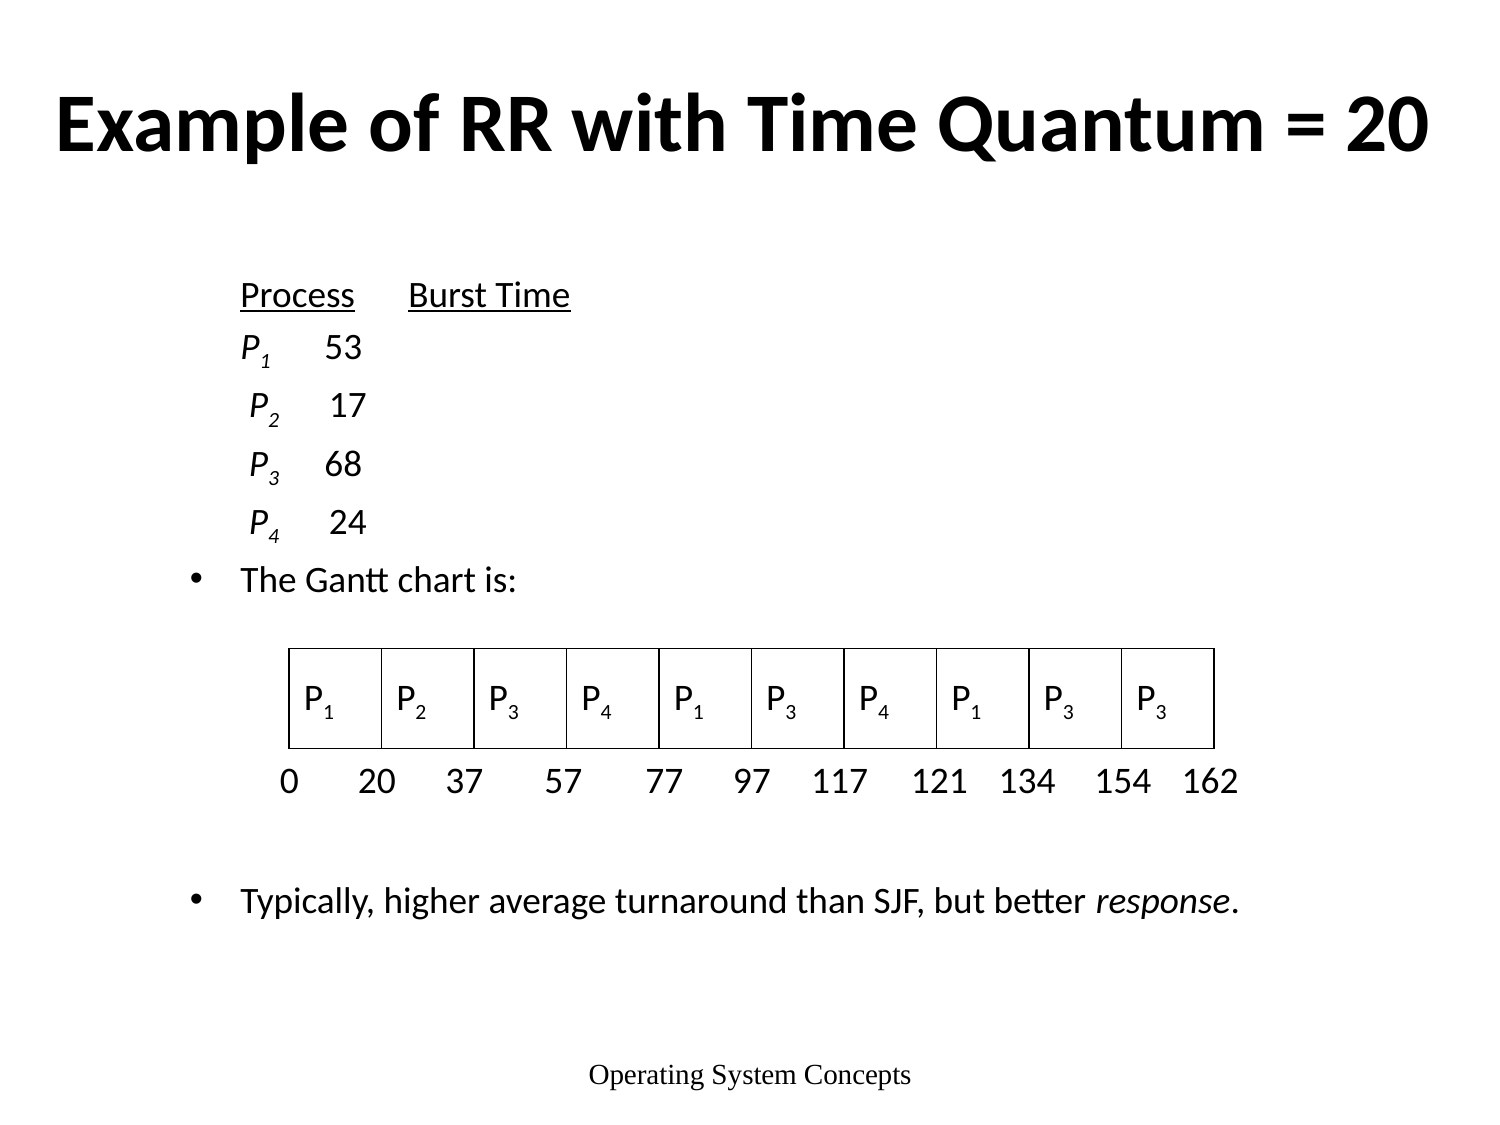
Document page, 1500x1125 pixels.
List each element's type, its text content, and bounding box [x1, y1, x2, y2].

title Example of RR with Time Quantum = 20 [37, 48, 1450, 188]
list Process Burst Time P1 53 P2 17 P3 68 P4 24 The Gantt chart is: Typically, higher average turnaround than SJF, but better response. [174, 262, 1329, 938]
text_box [263, 648, 1257, 809]
footer Operating System Concepts [512, 1042, 988, 1103]
